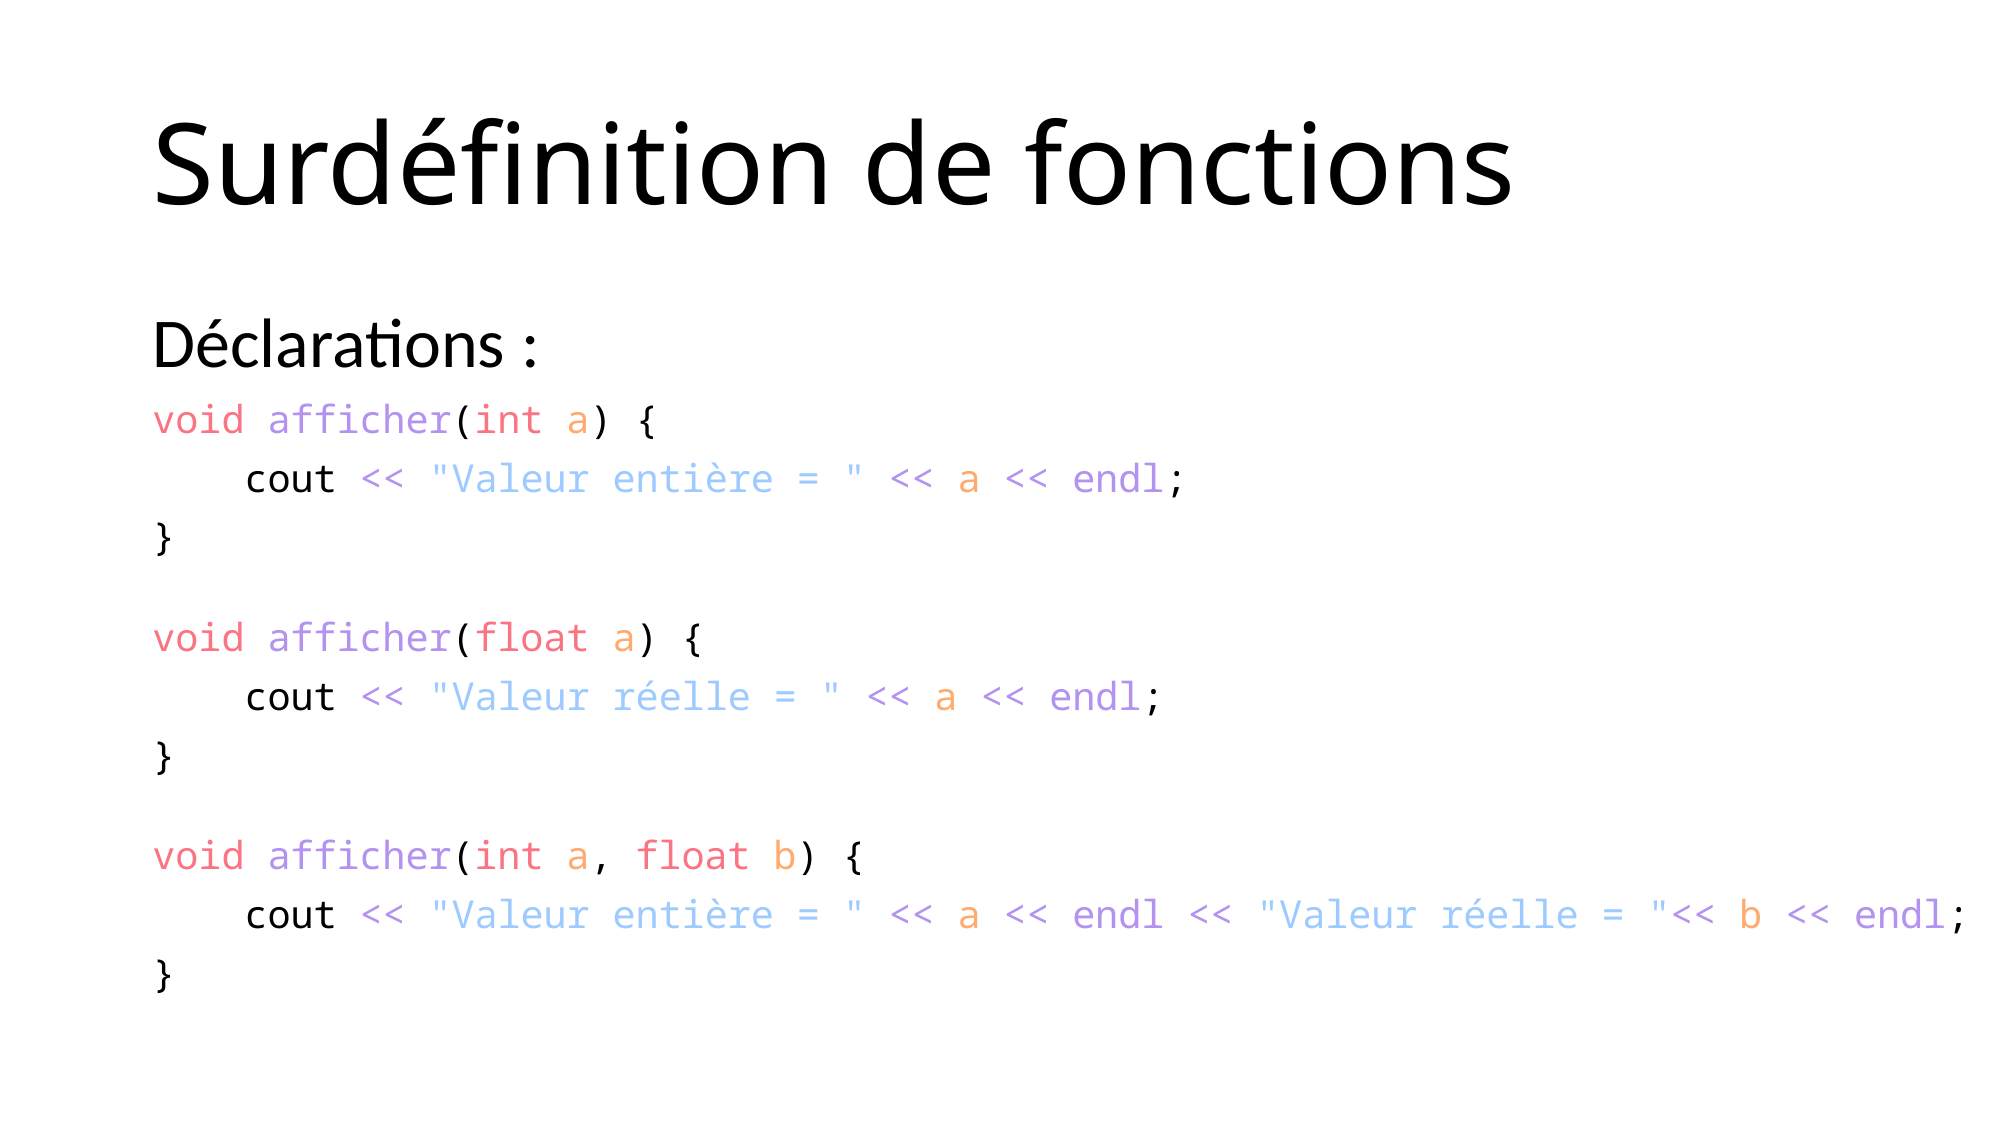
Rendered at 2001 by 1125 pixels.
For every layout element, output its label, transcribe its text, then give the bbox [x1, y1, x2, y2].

list Déclarations : void afficher(int a) { cout << "Valeur entière = " << a << endl; } void afficher(float a) { cout << "Valeur réelle = " << a << endl; } void afficher(int a, float b) { cout << "Valeur entière = " << a << endl << "Valeur réelle = "<< b << endl; } [137, 299, 2000, 1014]
title Surdéfinition de fonctions [137, 59, 1863, 278]
